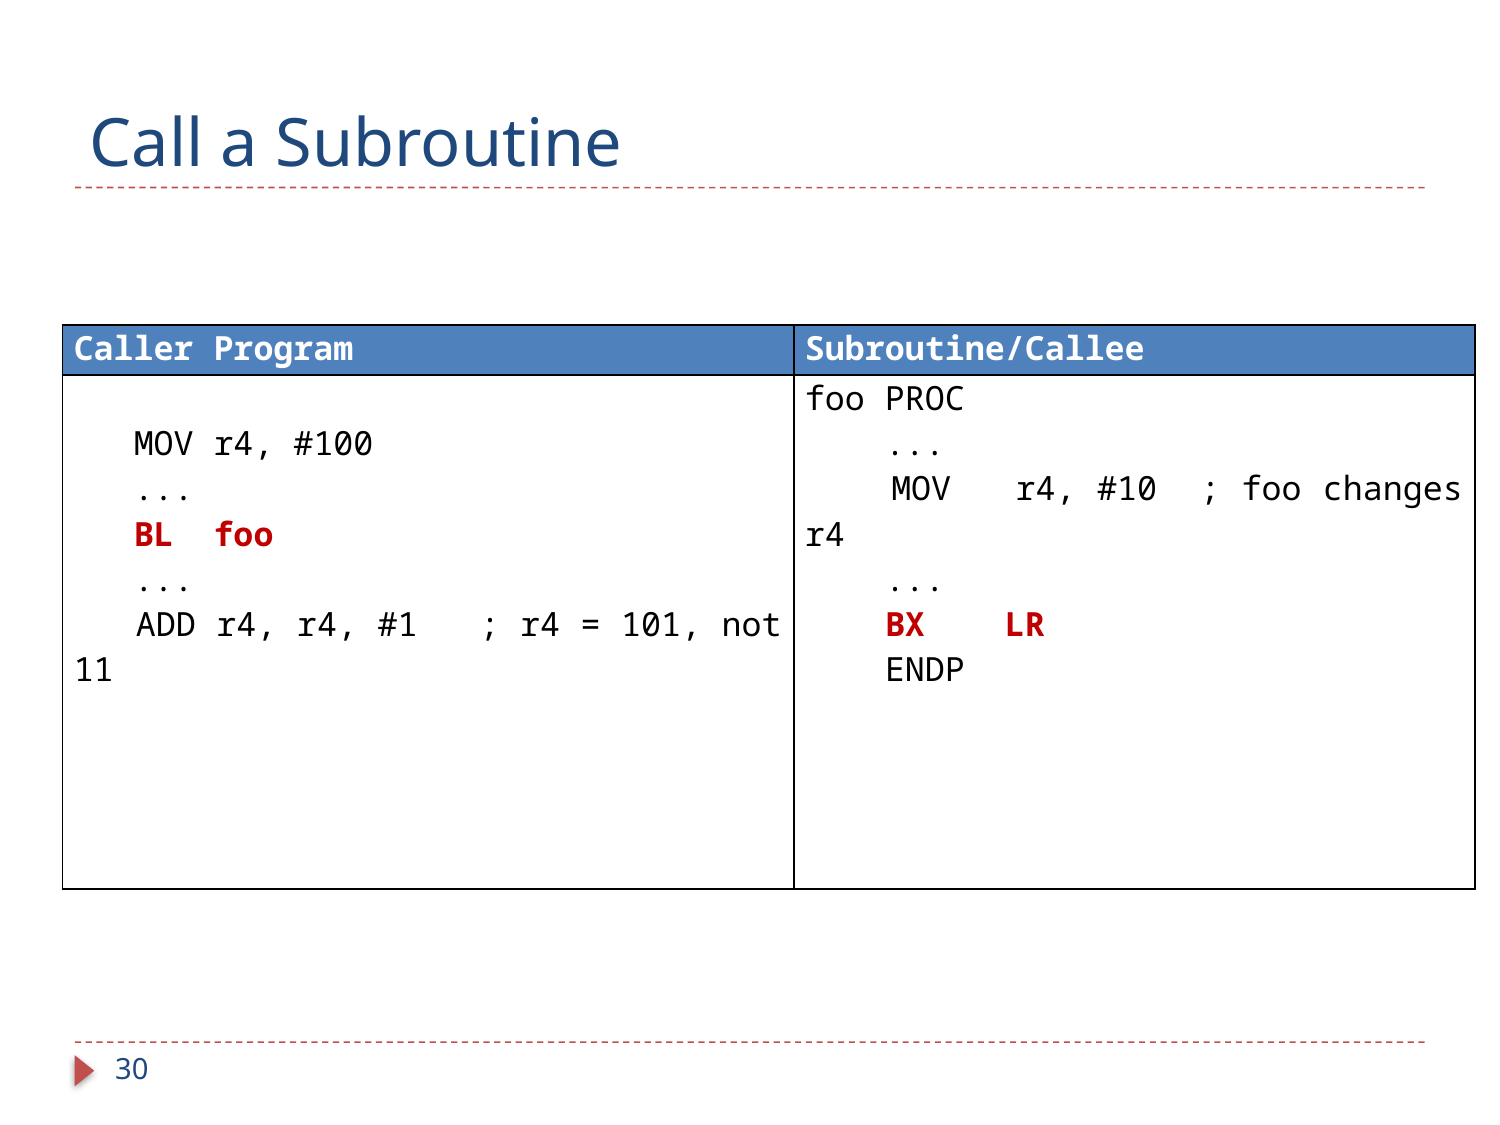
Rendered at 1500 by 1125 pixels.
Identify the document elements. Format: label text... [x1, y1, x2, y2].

slide_number 30 [100, 1042, 426, 1103]
table_header Caller Program [63, 326, 793, 374]
table_header Subroutine/Callee [795, 326, 1474, 374]
table_cell MOV r4, #100 ... BL foo ... ADD r4, r4, #1 ; r4 = 101, not 11 [63, 376, 793, 888]
title Call a Subroutine [75, 24, 1425, 188]
table_cell foo PROC ... MOV r4, #10 ; foo changes r4 ... BX LR ENDP [795, 376, 1474, 888]
